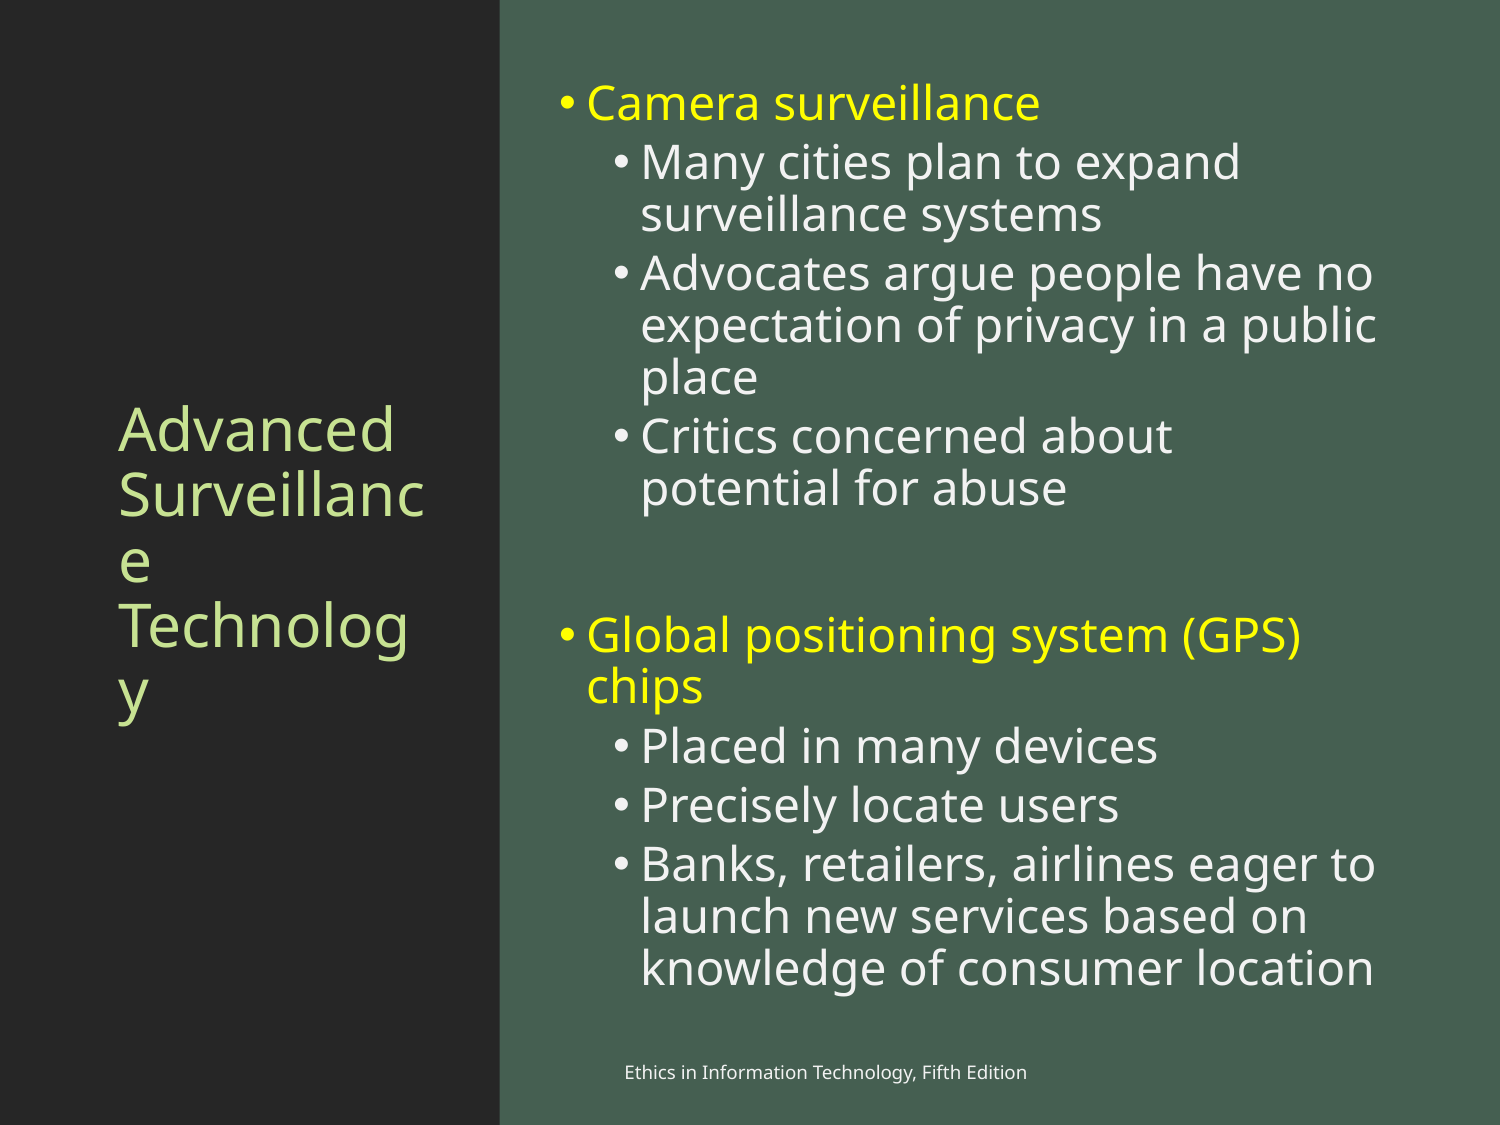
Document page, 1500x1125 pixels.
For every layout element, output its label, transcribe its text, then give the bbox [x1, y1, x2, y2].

list Camera surveillance Many cities plan to expand surveillance systems Advocates argue people have no expectation of privacy in a public place Critics concerned about potential for abuse Global positioning system (GPS) chips Placed in many devices Precisely locate users Banks, retailers, airlines eager to launch new services based on knowledge of consumer location [544, 62, 1397, 1012]
text_box [501, 0, 1500, 1125]
text_box [0, 0, 501, 1125]
footer Ethics in Information Technology, Fifth Edition [572, 1041, 1079, 1102]
title Advanced Surveillance Technology [103, 112, 455, 1012]
